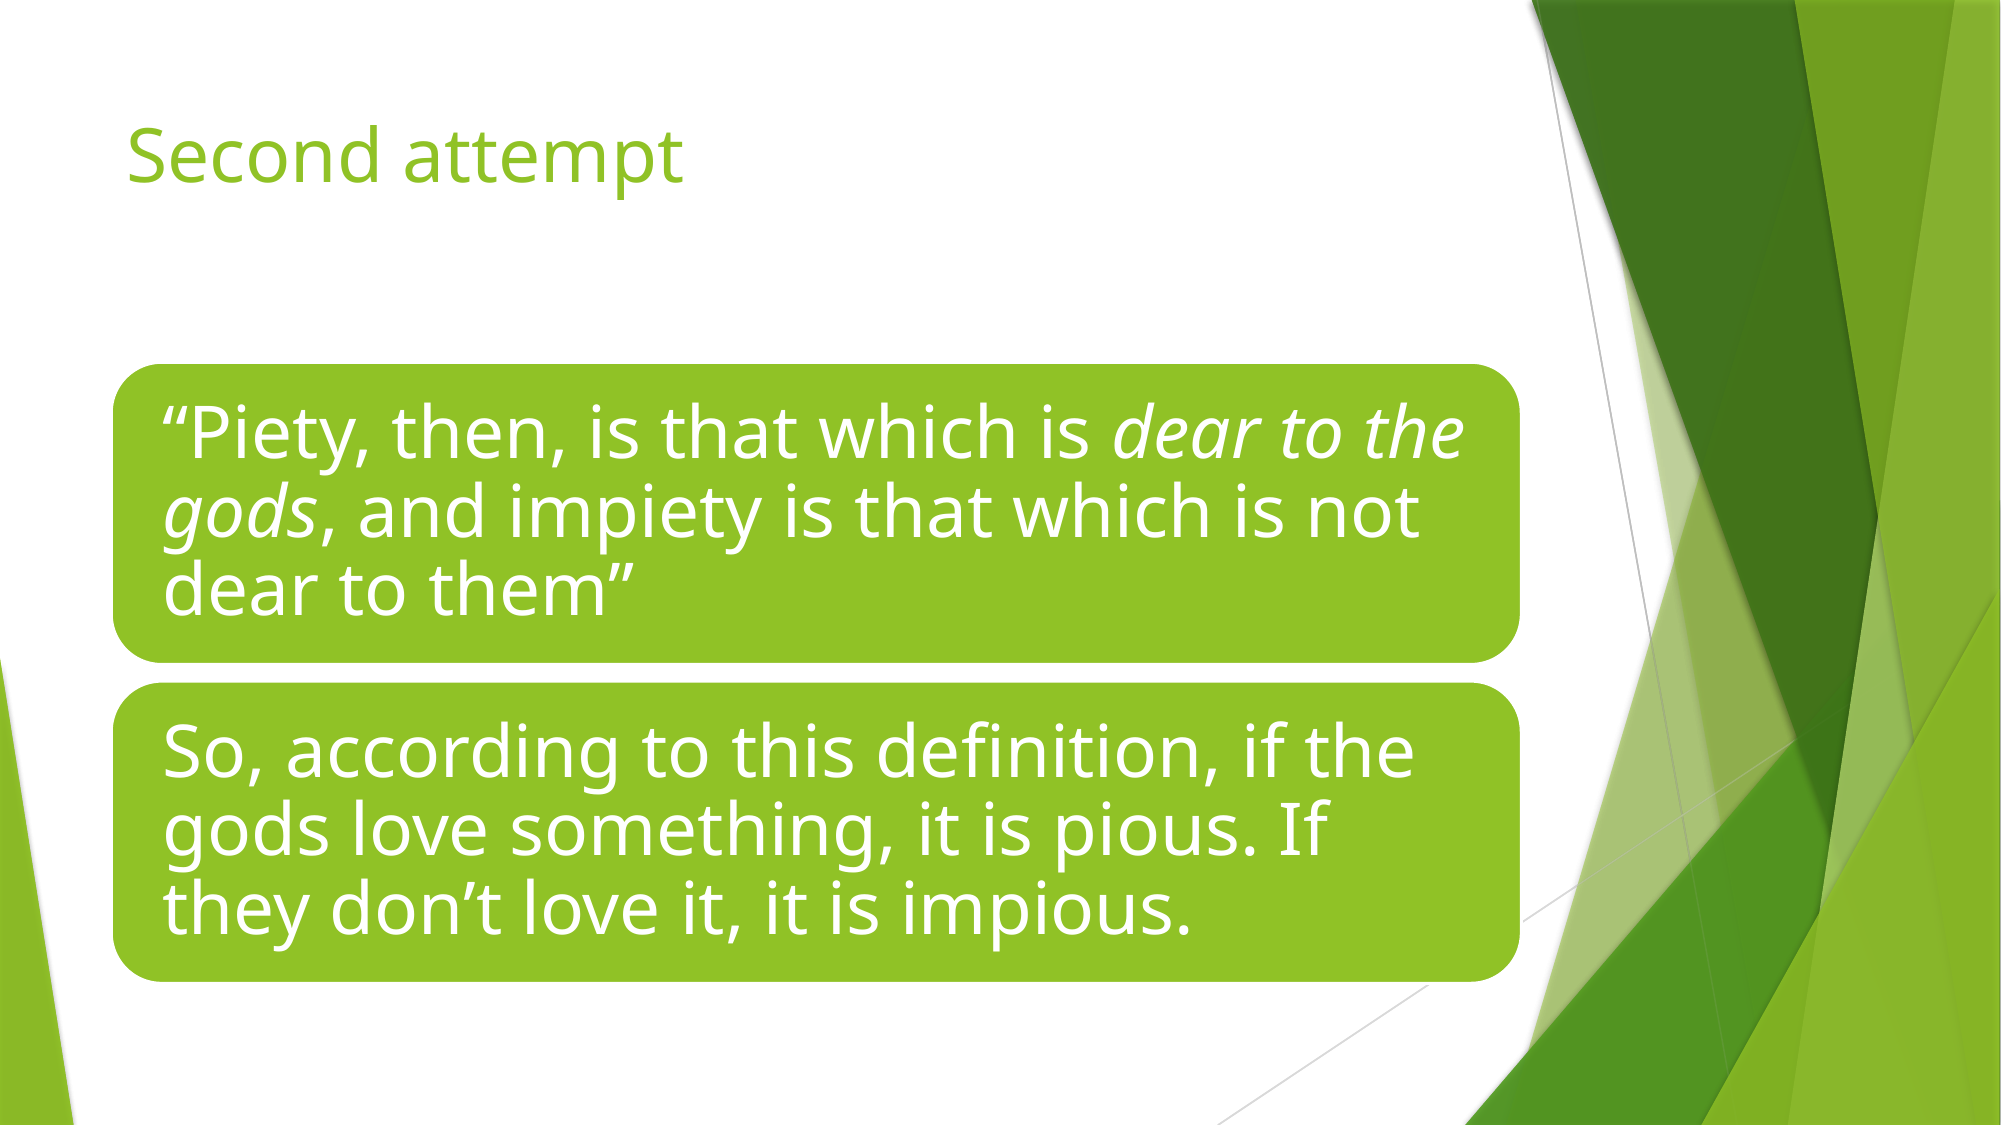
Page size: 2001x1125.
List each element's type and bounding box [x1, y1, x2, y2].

text_box [0, 0, 2000, 1125]
text_box [110, 353, 1522, 992]
